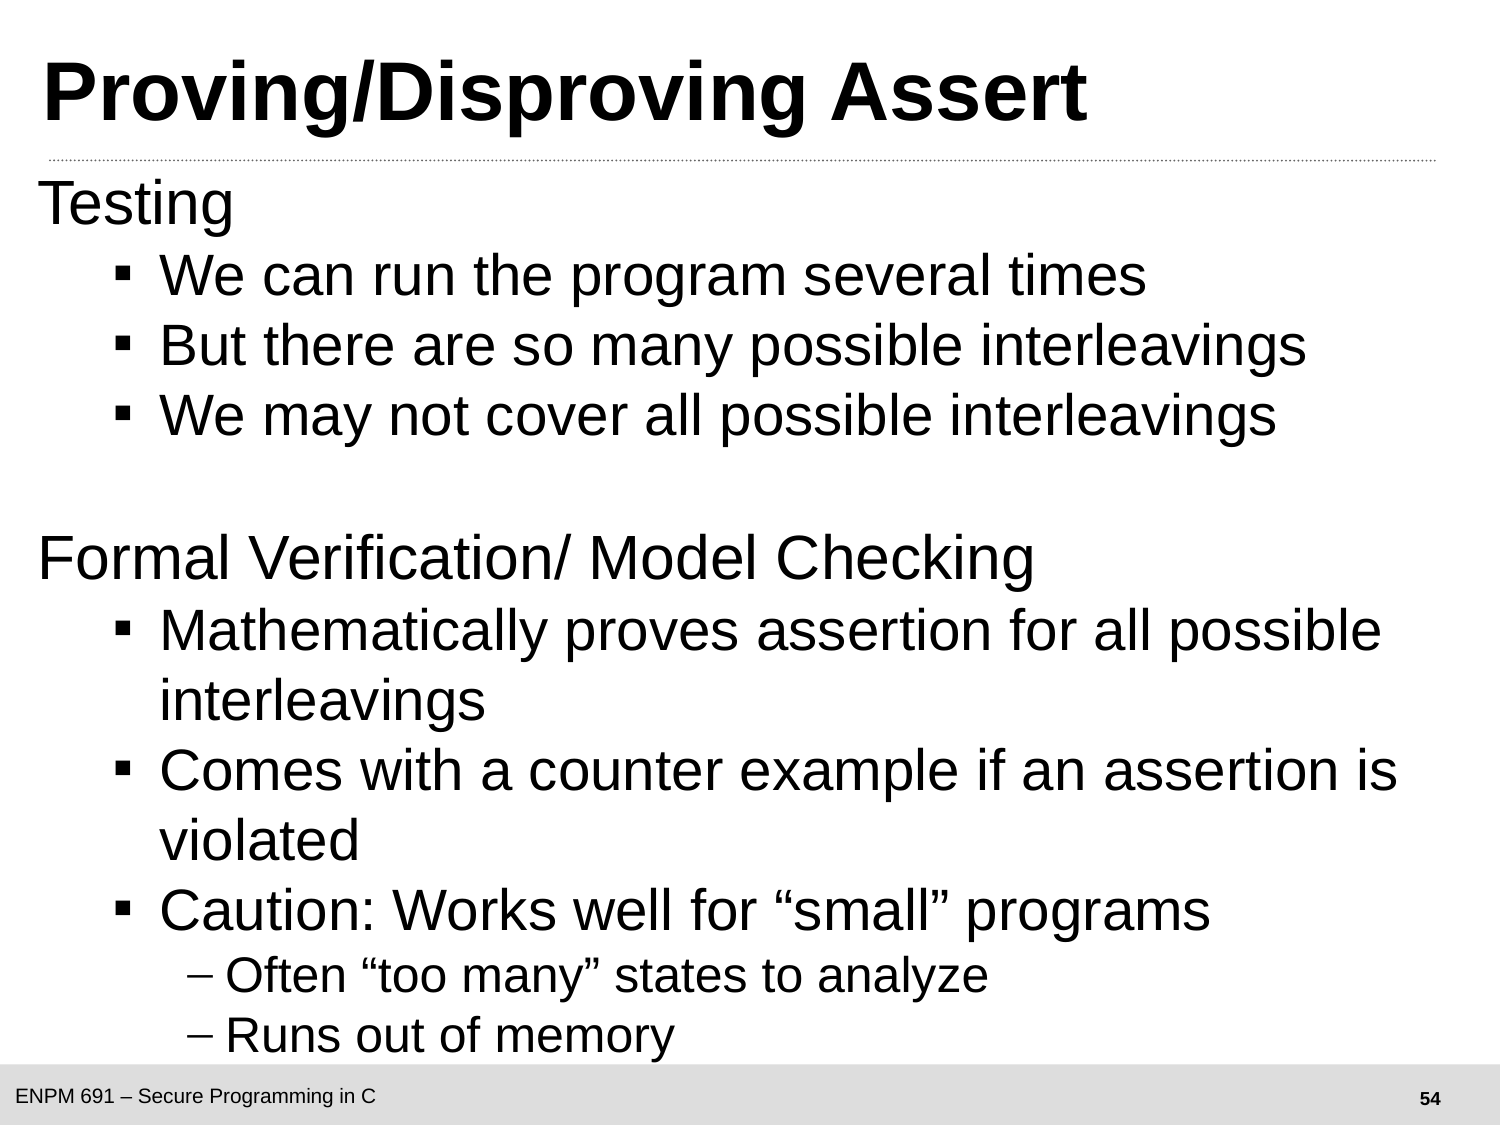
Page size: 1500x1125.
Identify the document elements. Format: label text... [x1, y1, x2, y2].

list Testing We can run the program several times But there are so many possible interleavings We may not cover all possible interleavings Formal Verification/ Model Checking Mathematically proves assertion for all possible interleavings Comes with a counter example if an assertion is violated Caution: Works well for “small” programs Often “too many” states to analyze Runs out of memory [37, 162, 1426, 1001]
title Proving/Disproving Assert [42, 37, 1434, 155]
